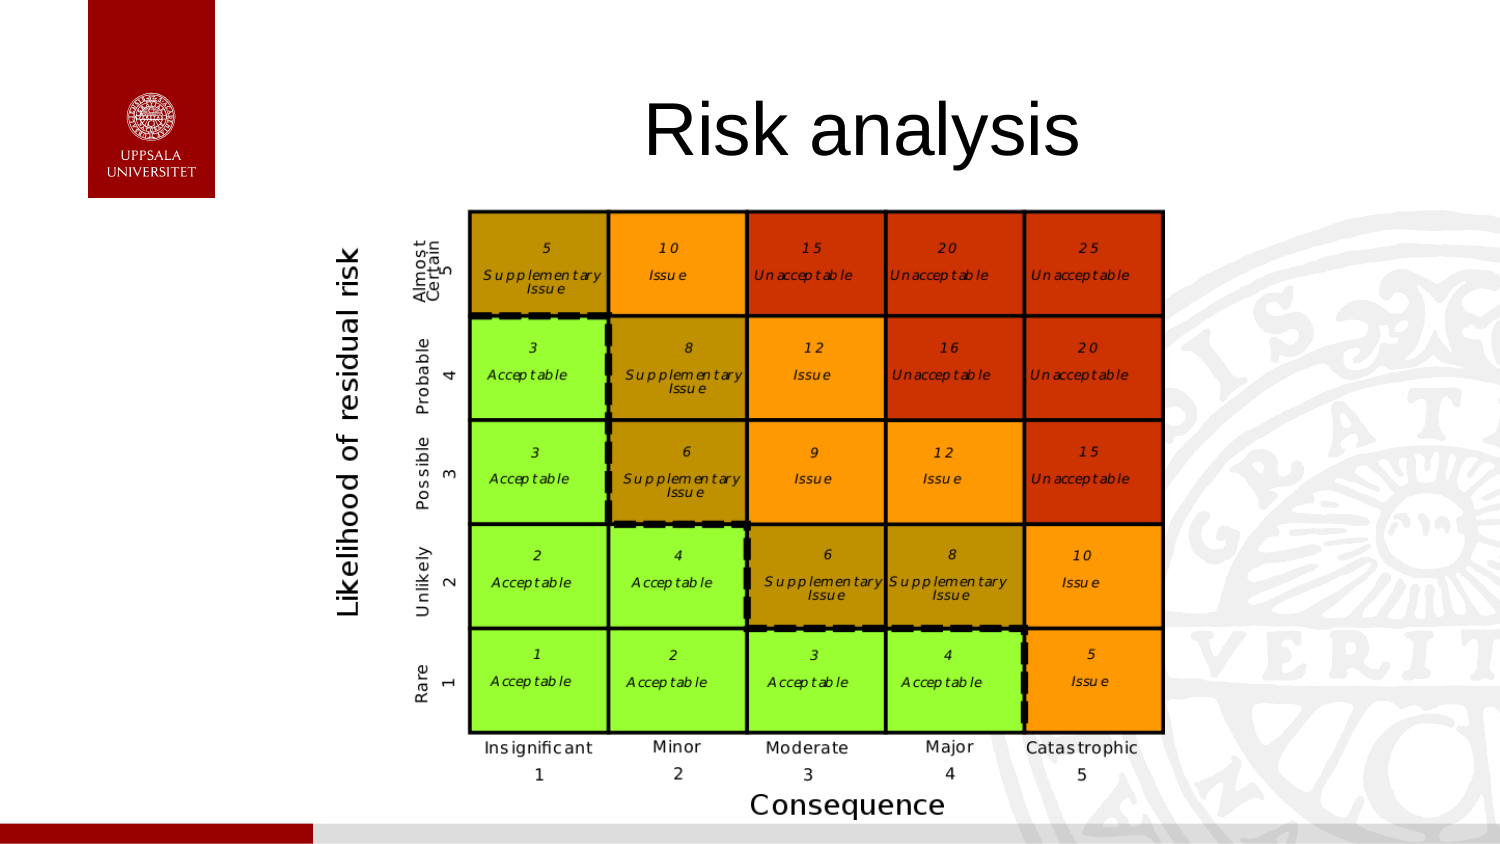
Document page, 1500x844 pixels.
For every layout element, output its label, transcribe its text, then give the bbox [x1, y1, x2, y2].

title Risk analysis [289, 75, 1436, 216]
picture [334, 200, 1166, 820]
picture [88, 0, 215, 198]
